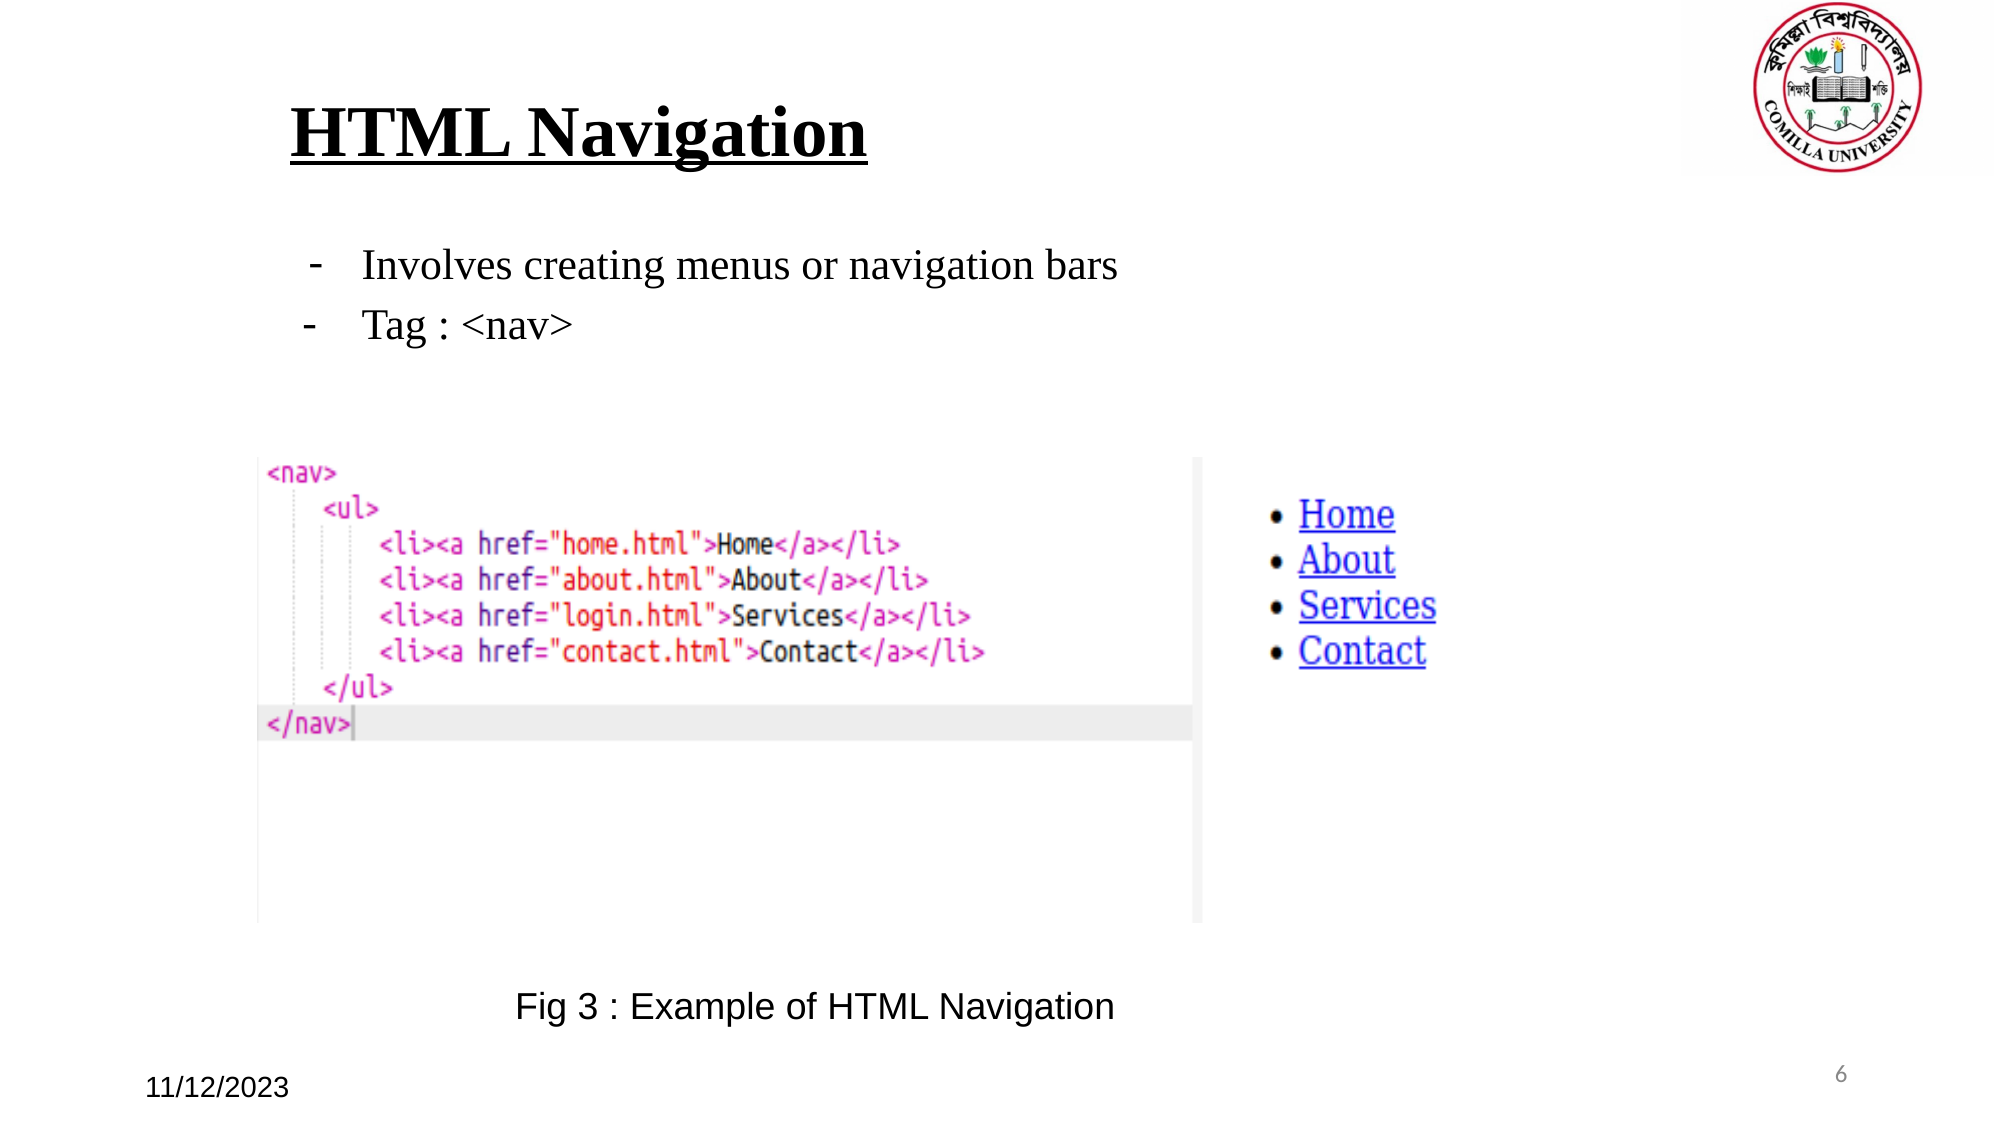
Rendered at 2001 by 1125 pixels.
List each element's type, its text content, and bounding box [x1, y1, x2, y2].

slide_number ‹#› [1412, 1042, 1863, 1103]
text_box HTML Navigation [275, 76, 1676, 179]
picture [257, 456, 1524, 923]
text_box Involves creating menus or navigation bars Tag : <nav> [271, 220, 1753, 416]
text_box Fig 3 : Example of HTML Navigation [500, 966, 1313, 1042]
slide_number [130, 1055, 581, 1116]
picture [1680, 0, 1995, 176]
